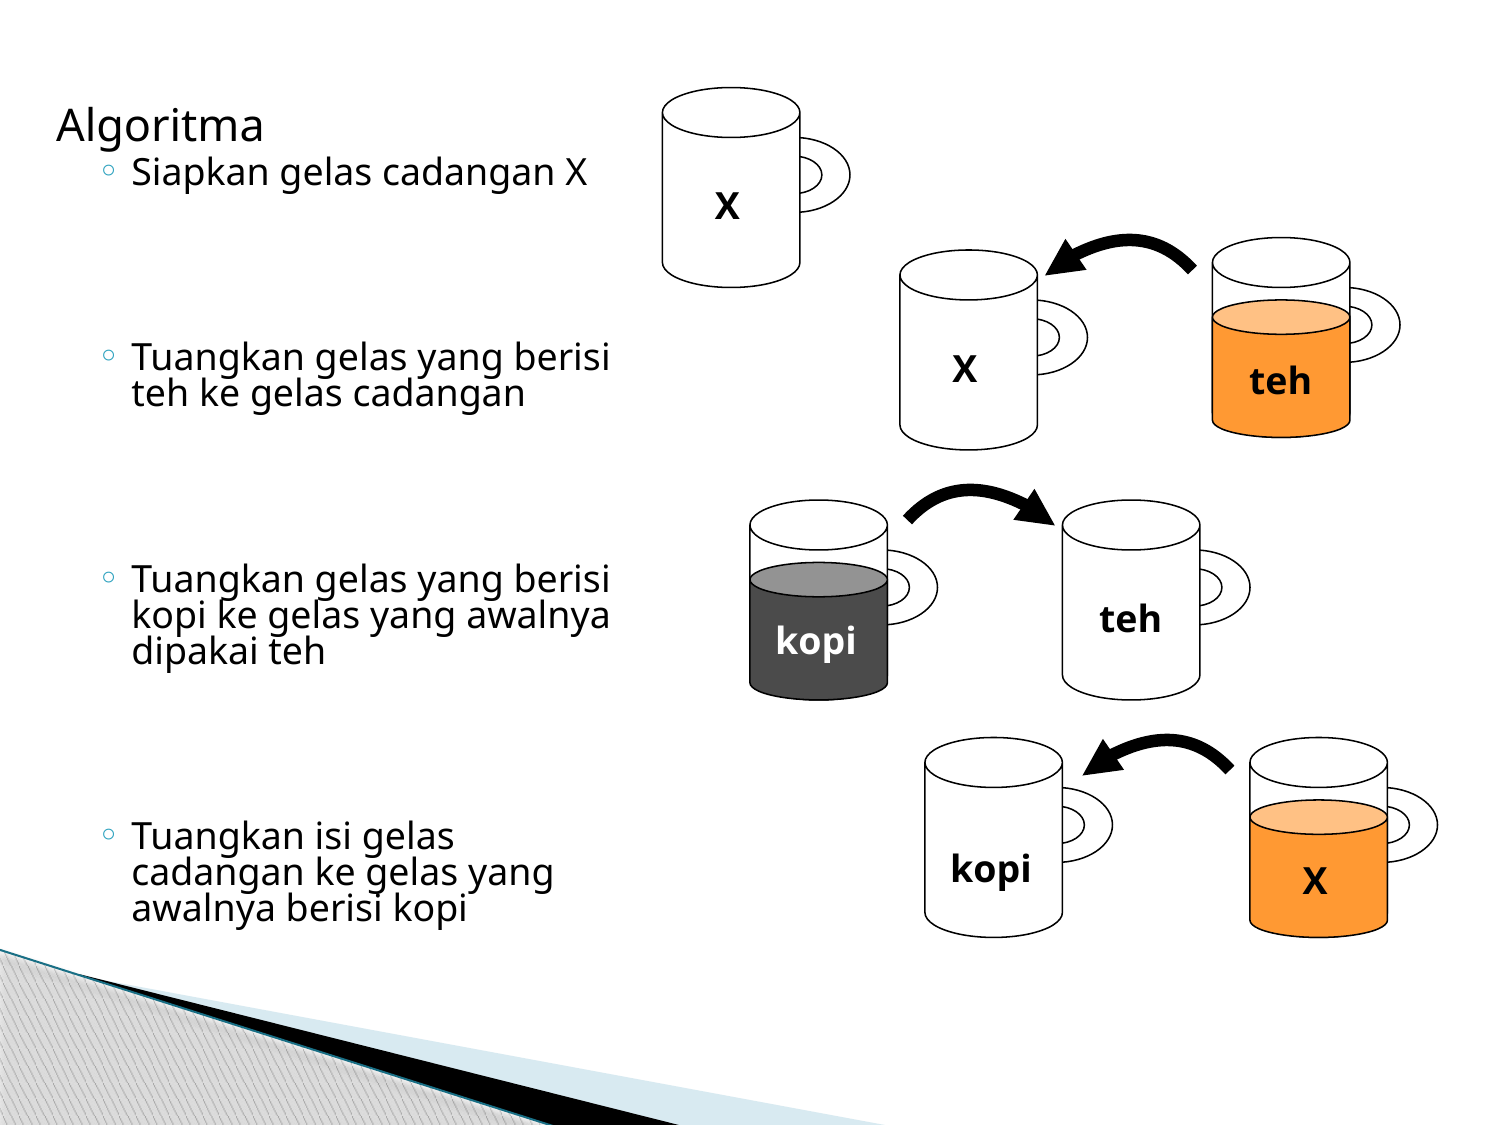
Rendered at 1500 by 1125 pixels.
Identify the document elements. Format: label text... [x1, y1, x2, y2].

text_box [1063, 787, 1113, 863]
text_box [1082, 741, 1231, 846]
text_box [924, 737, 1063, 938]
list Algoritma Siapkan gelas cadangan X Tuangkan gelas yang berisi teh ke gelas cadangan Tuangkan gelas yang berisi kopi ke gelas yang awalnya dipakai teh Tuangkan isi gelas cadangan ke gelas yang awalnya berisi kopi [24, 99, 638, 938]
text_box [1062, 499, 1251, 701]
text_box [1212, 237, 1401, 438]
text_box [749, 499, 938, 701]
text_box [936, 491, 1055, 596]
text_box [1087, 241, 1193, 346]
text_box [899, 249, 1088, 451]
text_box kopi [935, 837, 1047, 898]
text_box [662, 87, 851, 288]
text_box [1249, 737, 1438, 938]
